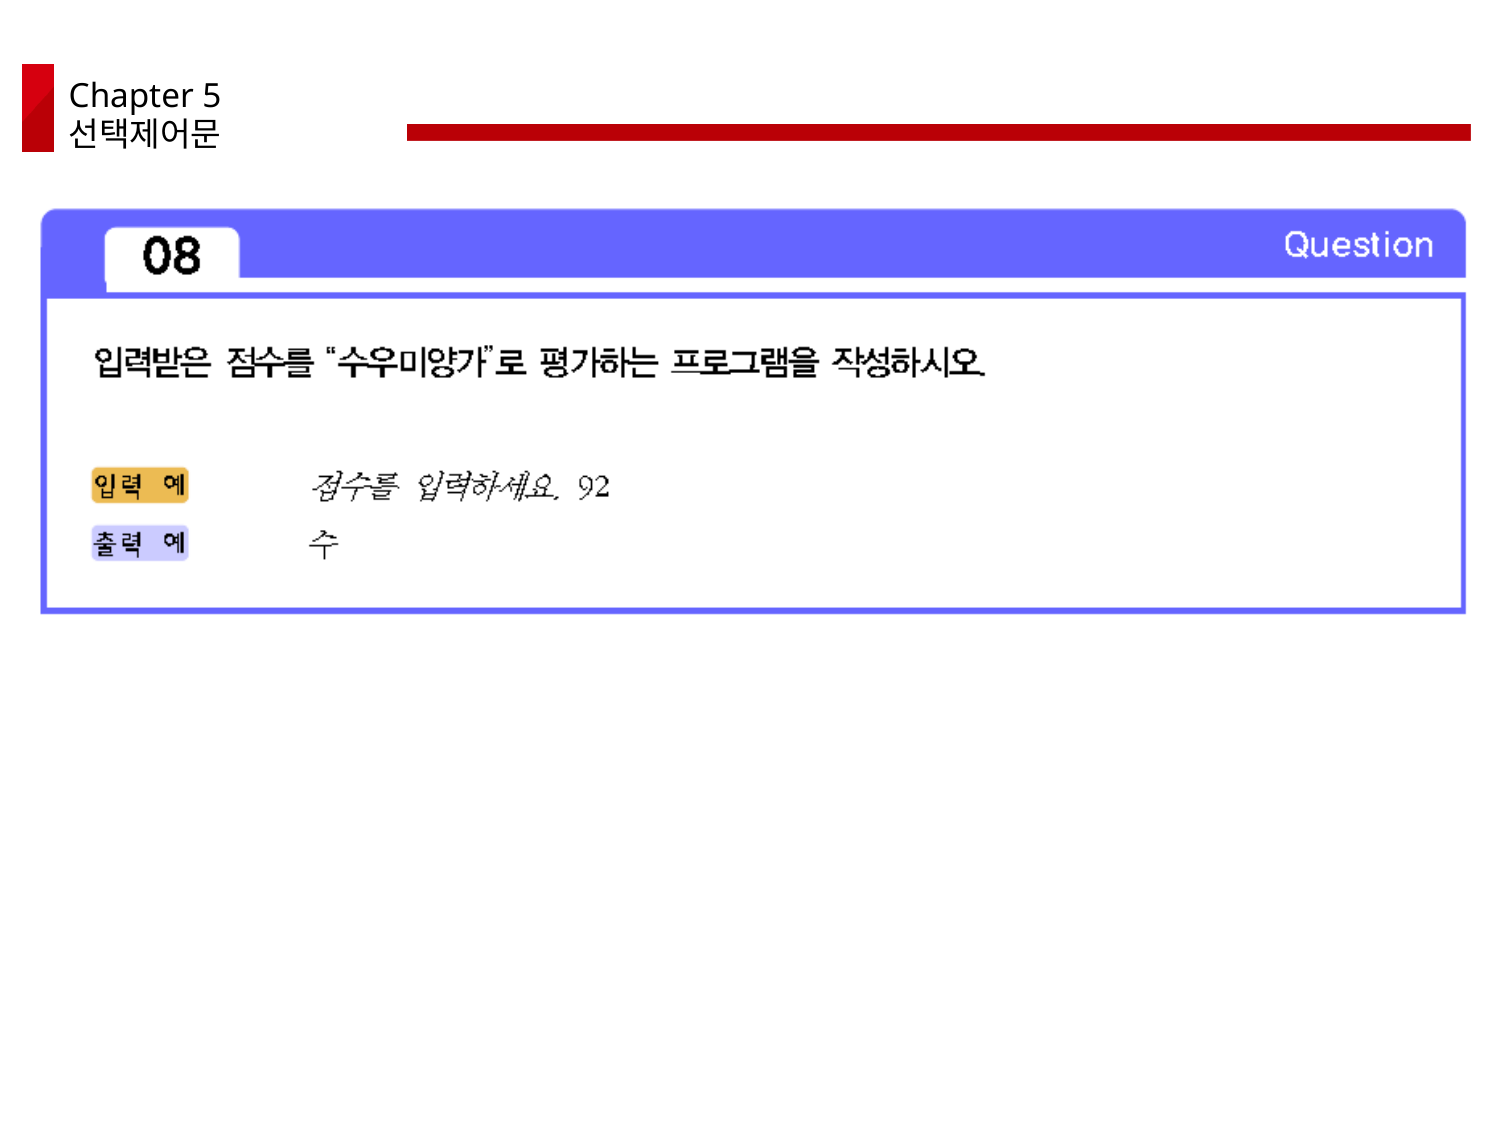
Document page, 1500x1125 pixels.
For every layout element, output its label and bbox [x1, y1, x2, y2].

text_box [22, 63, 1471, 163]
picture [35, 195, 1471, 625]
